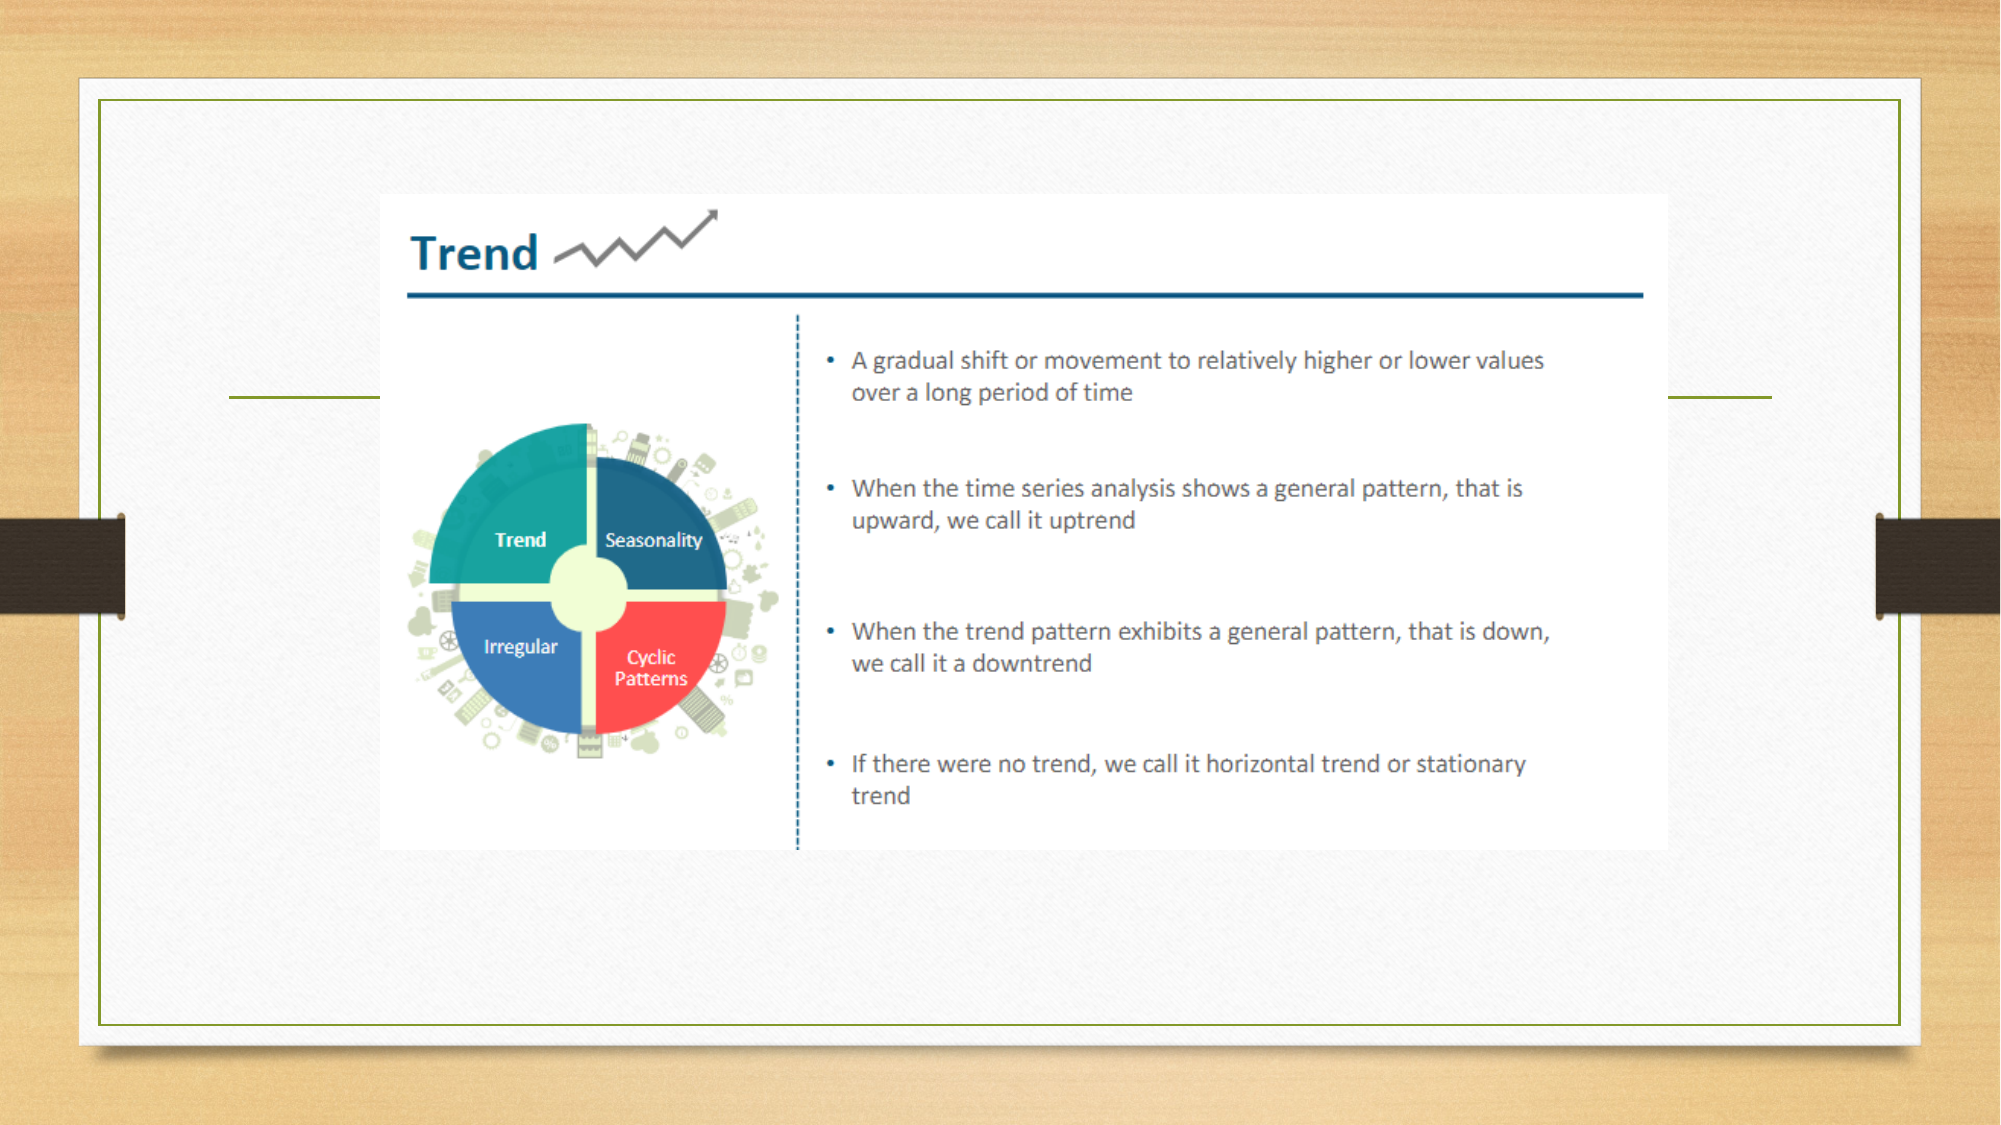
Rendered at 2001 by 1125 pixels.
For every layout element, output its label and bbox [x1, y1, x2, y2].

picture [0, 0, 2001, 1125]
list [380, 194, 1668, 850]
